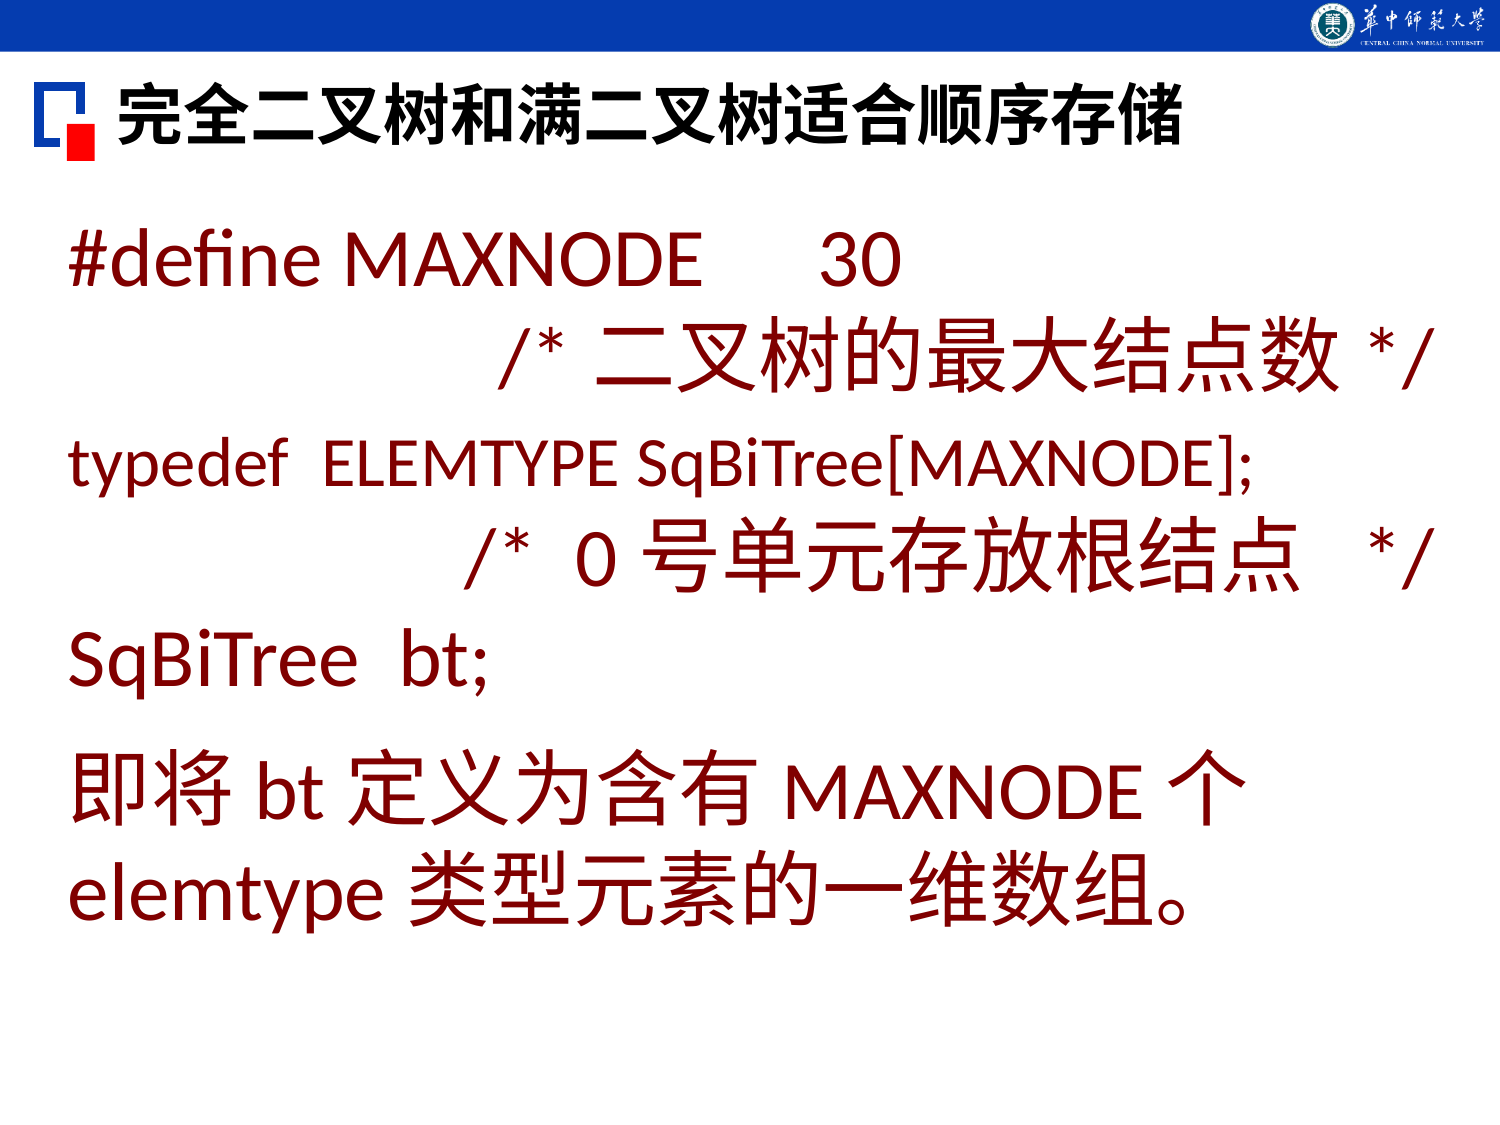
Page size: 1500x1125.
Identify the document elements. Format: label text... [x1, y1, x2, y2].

text_box #define MAXNODE 30 /*二叉树的最大结点数*/ typedef ELEMTYPE SqBiTree[MAXNODE]; /* 0号单元存放根结点 */ SqBiTree bt; 即将bt定义为含有MAXNODE个elemtype类型元素的一维数组。 [53, 196, 1450, 944]
picture [1310, 2, 1486, 48]
text_box 完全二叉树和满二叉树适合顺序存储 [101, 65, 1402, 160]
